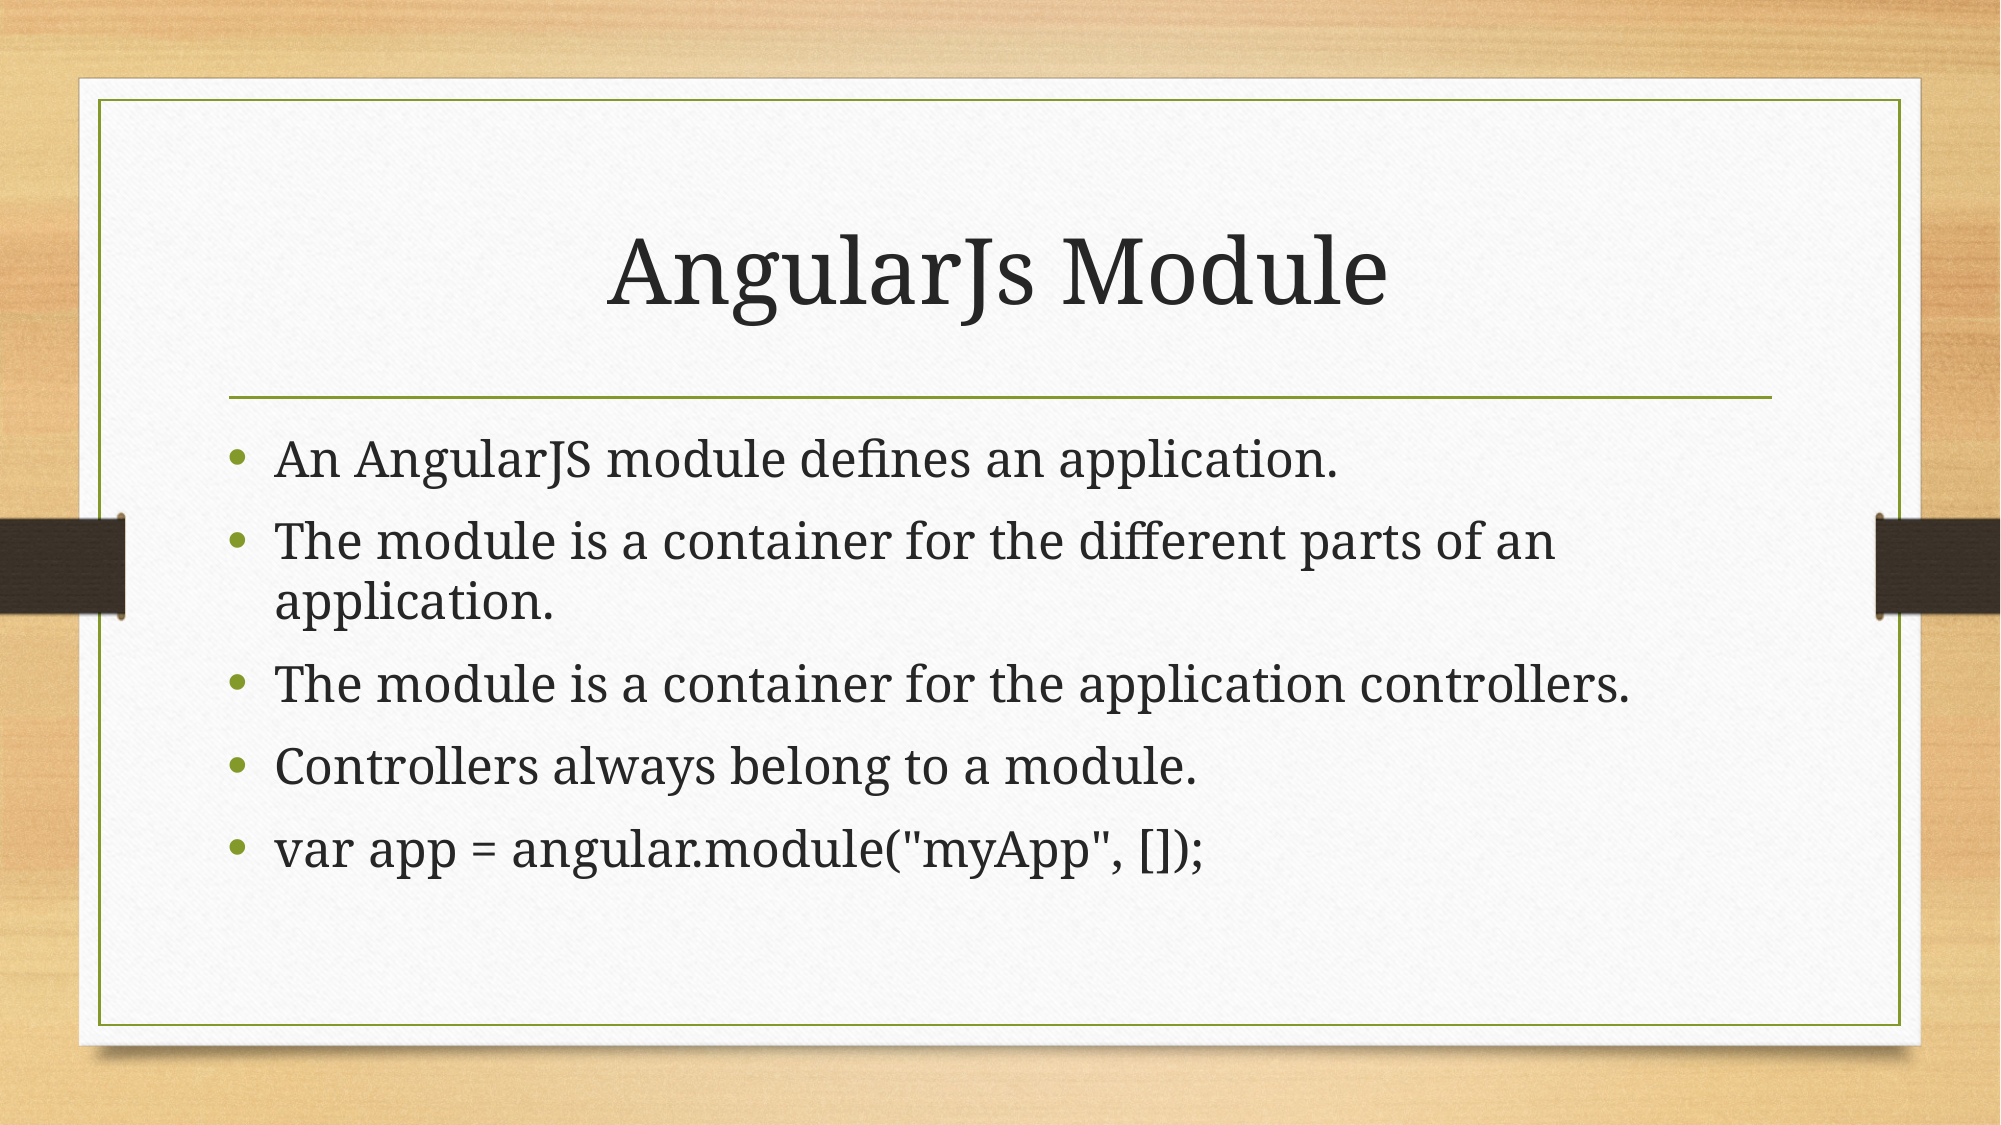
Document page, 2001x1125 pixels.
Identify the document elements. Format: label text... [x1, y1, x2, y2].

picture [0, 0, 2001, 1125]
title AngularJs Module [212, 161, 1788, 375]
list An AngularJS module defines an application. The module is a container for the different parts of an application. The module is a container for the application controllers. Controllers always belong to a module. var app = angular.module("myApp", []); [212, 419, 1788, 964]
